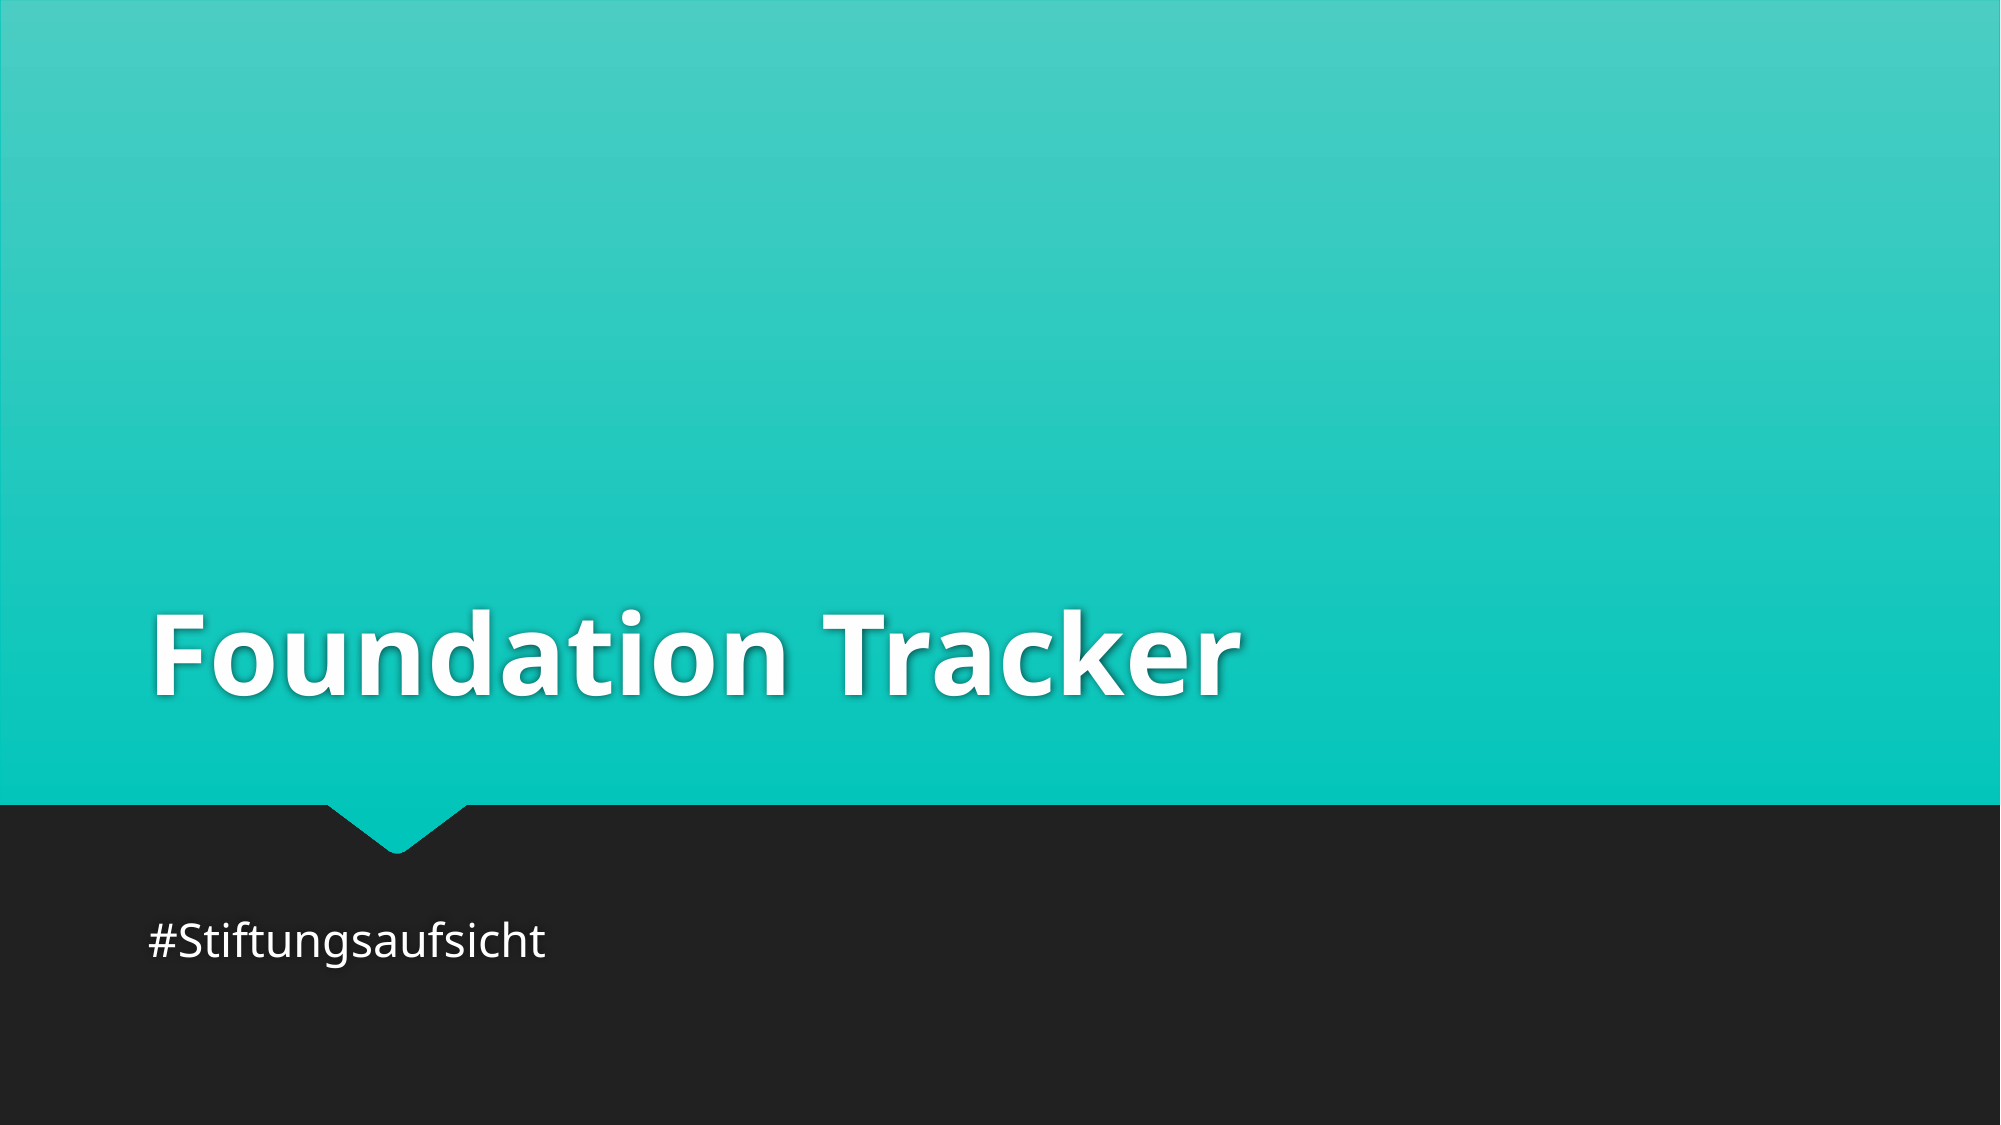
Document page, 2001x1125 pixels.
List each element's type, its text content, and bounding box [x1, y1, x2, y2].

subtitle #Stiftungsaufsicht [132, 903, 1868, 975]
title Foundation Tracker [132, 237, 1868, 726]
